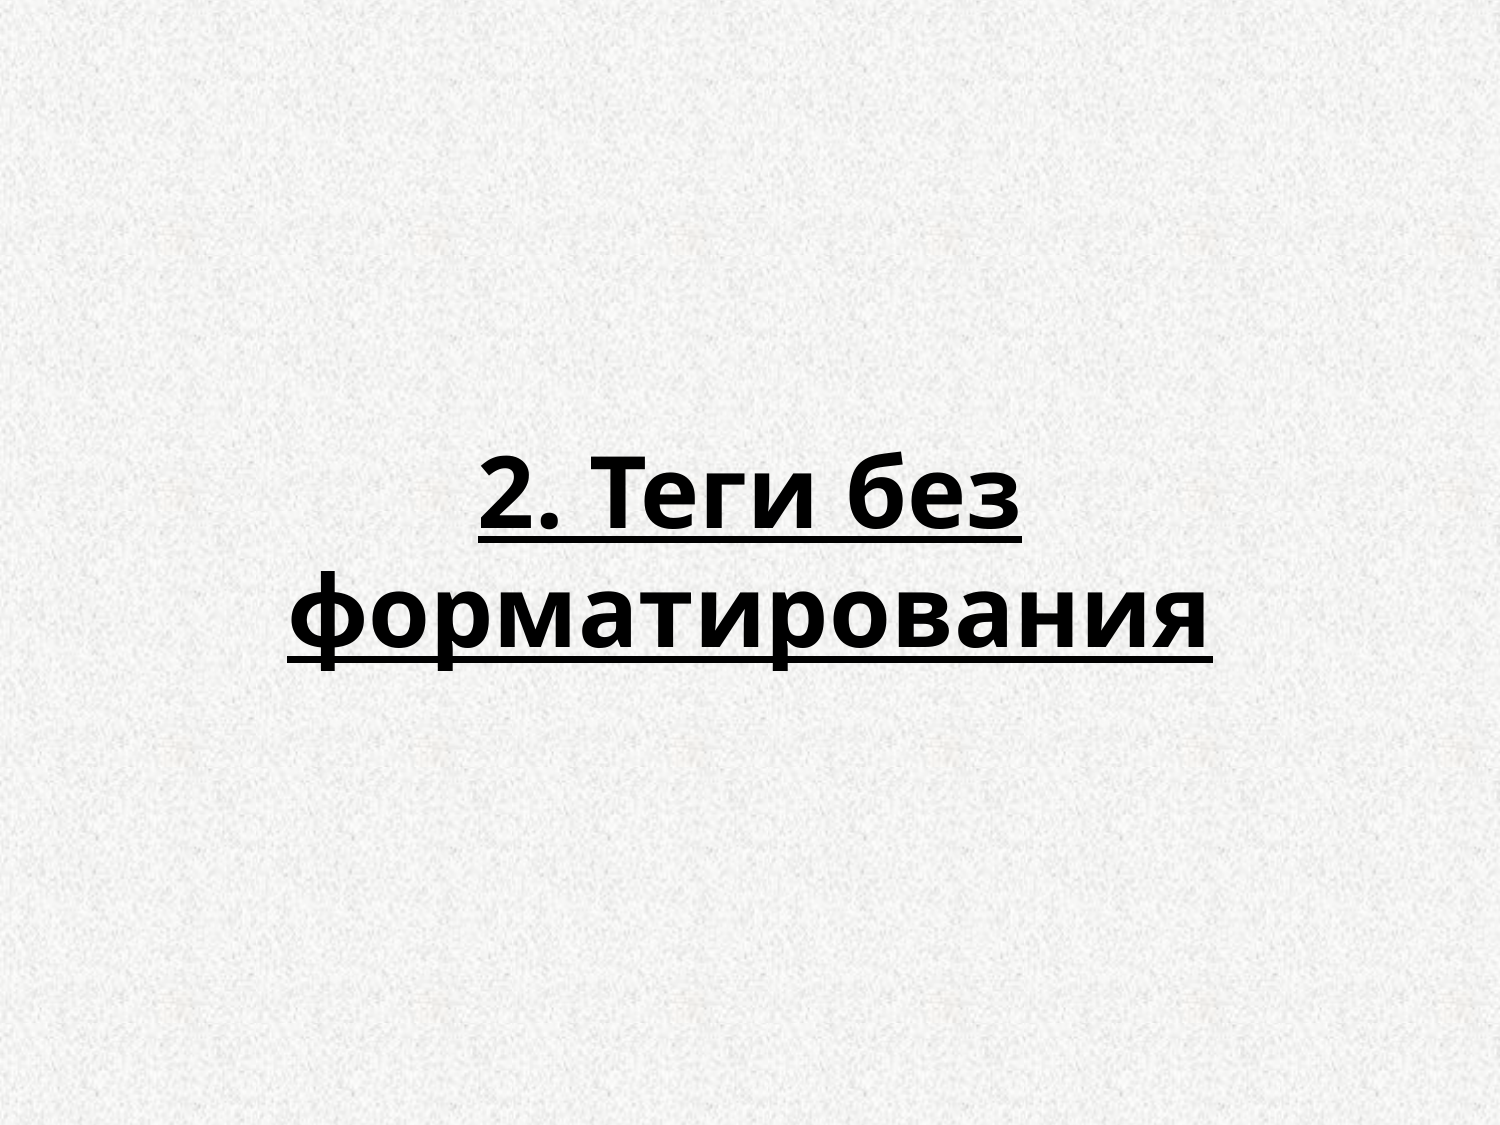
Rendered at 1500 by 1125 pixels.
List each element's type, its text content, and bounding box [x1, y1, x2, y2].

text_box 2. Теги без форматирования [41, 420, 1459, 676]
